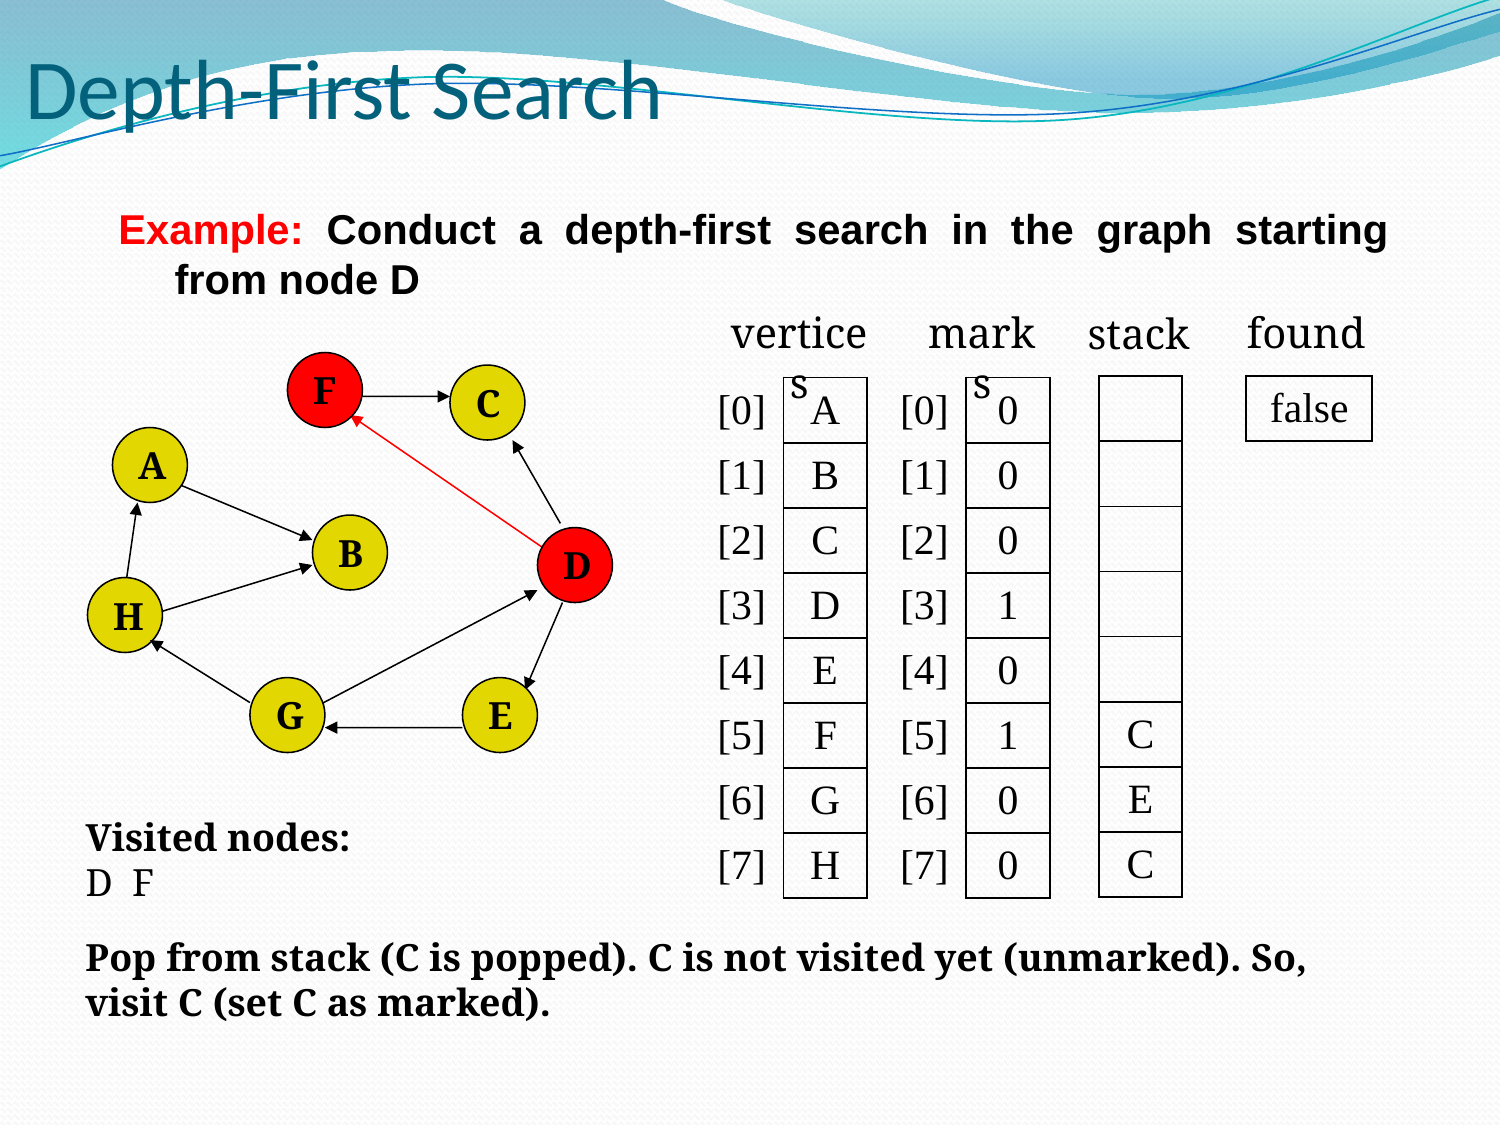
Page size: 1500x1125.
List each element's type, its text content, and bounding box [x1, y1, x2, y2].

table_cell C [1100, 703, 1181, 766]
table_cell G [784, 769, 866, 832]
table_cell 0 [967, 639, 1049, 702]
table_cell [1100, 507, 1181, 571]
table_cell [6] [883, 768, 965, 833]
table_cell C [1100, 833, 1181, 896]
text_box [524, 602, 563, 689]
table_cell [1100, 572, 1181, 636]
text_box Example: Conduct a depth-first search in the graph starting from node D [103, 195, 1404, 310]
table_cell H [784, 834, 866, 897]
text_box D [537, 527, 613, 603]
table_header [0] [700, 378, 783, 443]
table_cell [6] [700, 768, 783, 833]
table_cell [5] [883, 703, 965, 768]
table_cell [1100, 442, 1181, 506]
table_cell 0 [967, 509, 1049, 572]
text_box marks [905, 310, 1058, 415]
text_box [150, 640, 251, 703]
table_cell [1] [883, 443, 965, 508]
text_box vertices [707, 299, 891, 415]
text_box C [449, 365, 525, 441]
table_cell C [784, 509, 866, 572]
table_header 0 [967, 378, 1049, 442]
table_cell [4] [700, 638, 783, 703]
table_cell 0 [967, 834, 1049, 897]
table_cell 1 [967, 704, 1049, 767]
table_cell [1100, 637, 1181, 701]
text_box [351, 415, 542, 547]
text_box found [1230, 299, 1383, 365]
table_cell [3] [883, 573, 965, 638]
table_cell F [784, 704, 866, 767]
table_cell E [784, 639, 866, 702]
text_box E [462, 677, 538, 753]
text_box A [112, 427, 188, 503]
table_cell 0 [967, 444, 1049, 507]
table_cell [7] [700, 833, 783, 898]
table_header [1100, 377, 1181, 440]
table_cell [4] [883, 638, 965, 703]
text_box B [312, 515, 388, 591]
table_header [0] [883, 378, 965, 443]
text_box H [87, 577, 163, 653]
text_box F [287, 352, 363, 428]
table_cell B [784, 444, 866, 507]
text_box [182, 485, 313, 542]
text_box Pop from stack (C is popped). C is not visited yet (unmarked). So, visit C (set C as marked). [70, 926, 1388, 1031]
table_cell 1 [967, 574, 1049, 637]
table_cell 0 [967, 769, 1049, 832]
table_cell [1] [700, 443, 783, 508]
text_box [163, 562, 313, 612]
text_box G [249, 677, 325, 753]
text_box [362, 390, 451, 403]
text_box [324, 721, 463, 734]
text_box [512, 440, 561, 524]
table_header false [1247, 377, 1371, 440]
table_cell [7] [883, 833, 965, 898]
table_cell E [1100, 768, 1181, 831]
table_header A [784, 415, 866, 442]
text_box [323, 590, 538, 703]
table_cell [5] [700, 703, 783, 768]
table_cell [2] [700, 508, 783, 573]
title Depth-First Search [25, 26, 1469, 138]
text_box stack [1062, 299, 1215, 365]
table_cell D [784, 574, 866, 637]
text_box [87, 456, 175, 541]
text_box Visited nodes: D F [70, 806, 663, 912]
table_cell [3] [700, 573, 783, 638]
table_cell [2] [883, 508, 965, 573]
